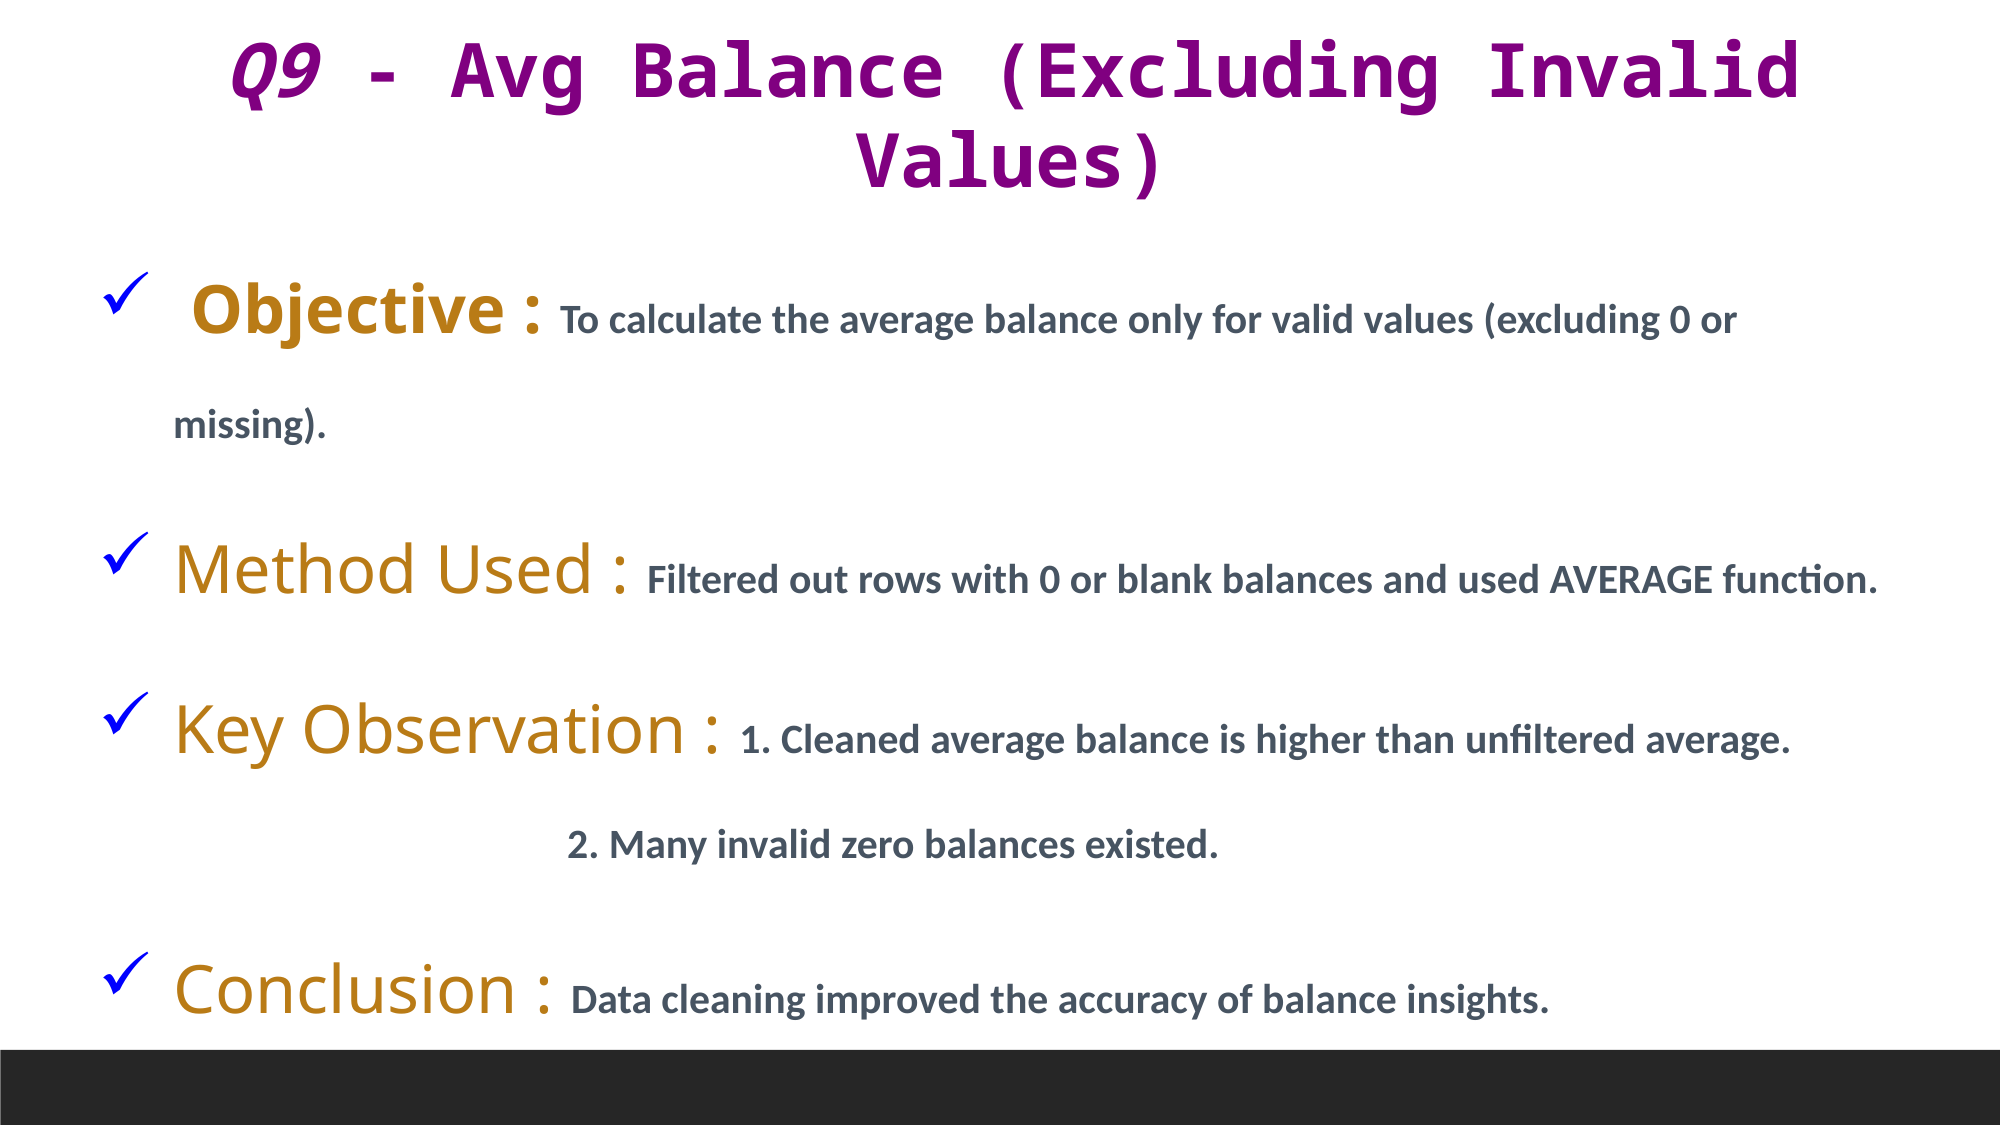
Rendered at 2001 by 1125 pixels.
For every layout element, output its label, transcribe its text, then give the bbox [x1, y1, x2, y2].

text_box Objective : To calculate the average balance only for valid values (excluding 0 or missing). Method Used : Filtered out rows with 0 or blank balances and used AVERAGE function. Key Observation : 1. Cleaned average balance is higher than unfiltered average. 2. Many invalid zero balances existed. Conclusion : Data cleaning improved the accuracy of balance insights. [83, 210, 1902, 1035]
text_box Q9 - Avg Balance (Excluding Invalid Values) [83, 14, 1942, 210]
